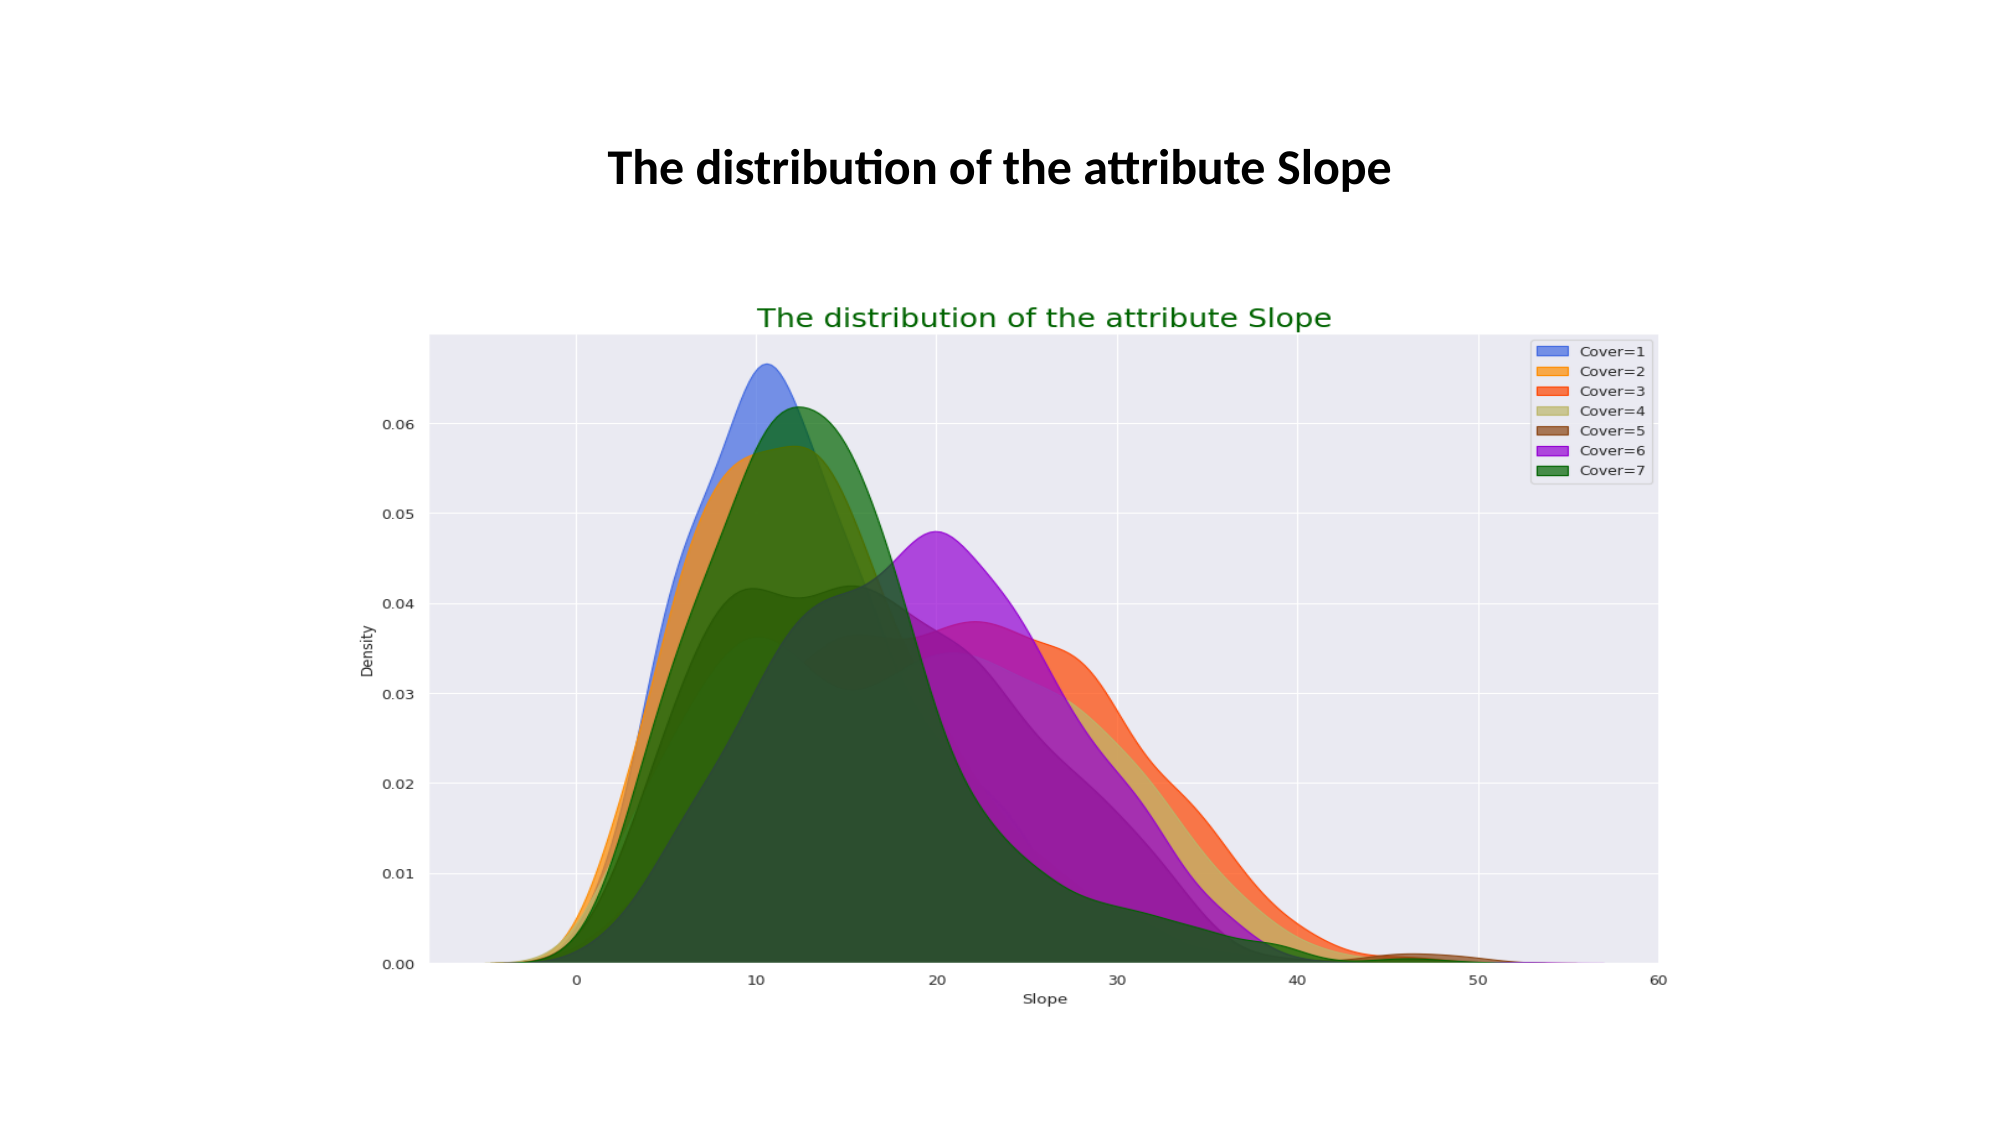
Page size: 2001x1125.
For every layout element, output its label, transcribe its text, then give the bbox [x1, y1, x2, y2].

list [350, 299, 1677, 1014]
title The distribution of the attribute Slope [137, 59, 1863, 278]
